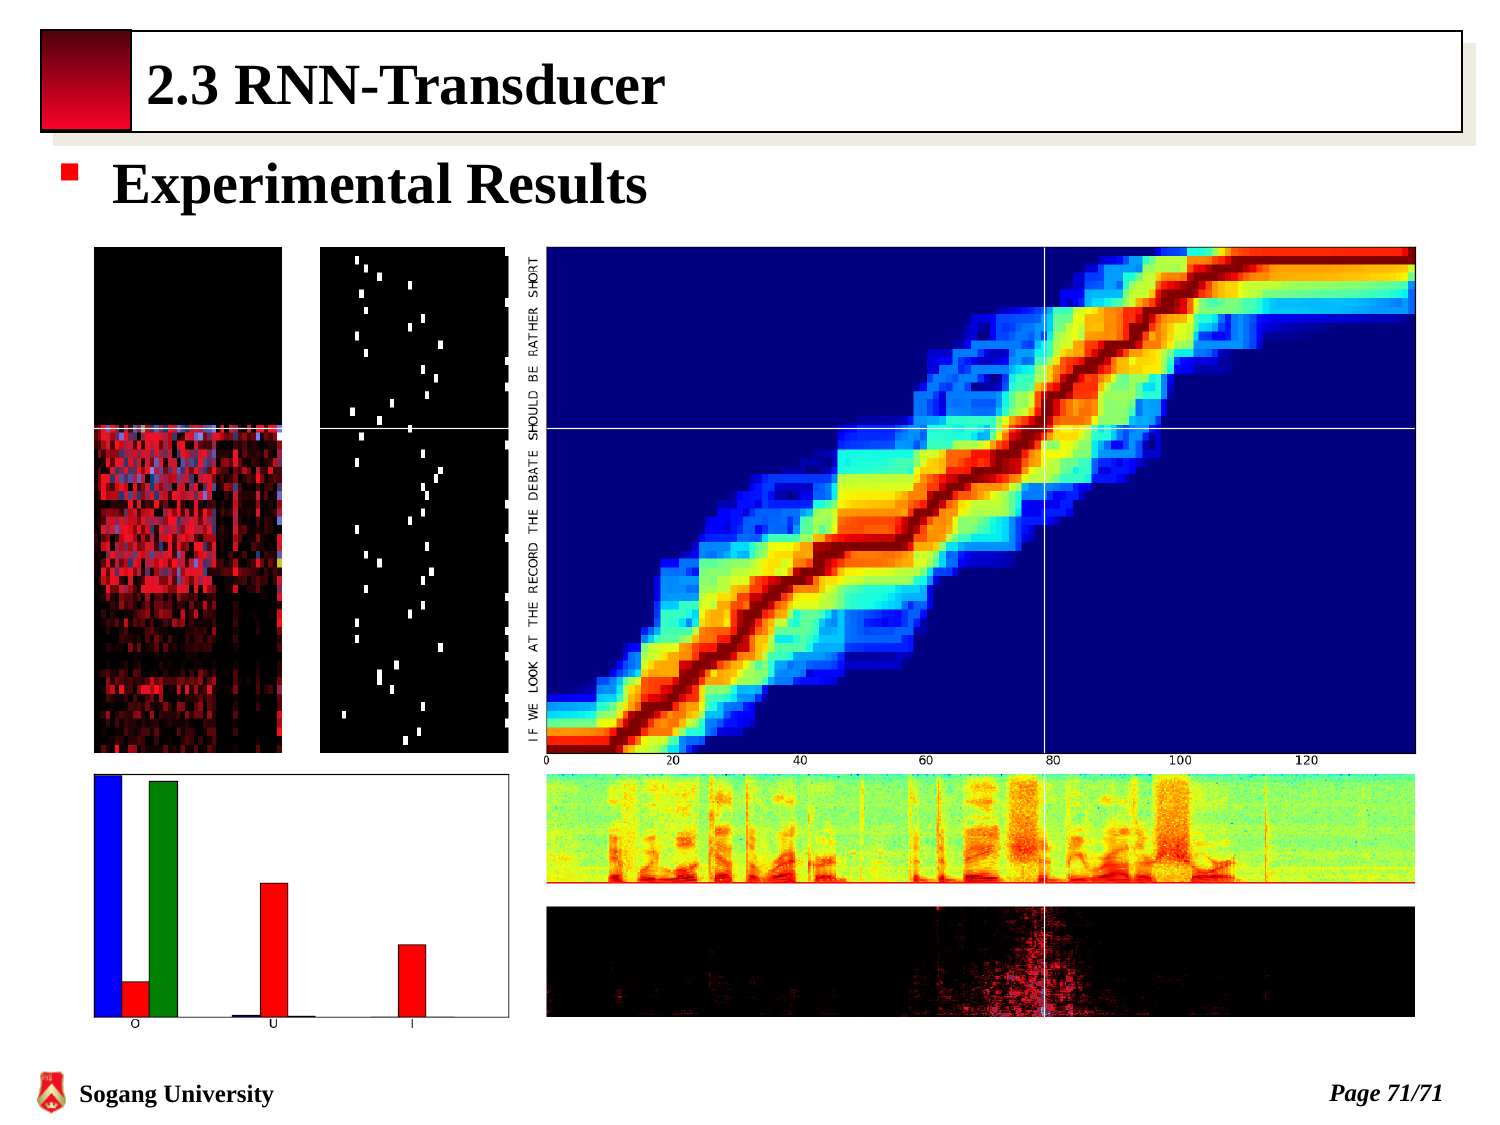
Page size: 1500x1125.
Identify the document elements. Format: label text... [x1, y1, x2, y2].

title 2.3 RNN-Transducer [131, 32, 1462, 131]
picture [35, 1066, 70, 1117]
picture [58, 231, 1442, 1037]
slide_number Page 70/71 [1253, 1069, 1459, 1125]
list Experimental Results [41, 137, 1459, 1052]
